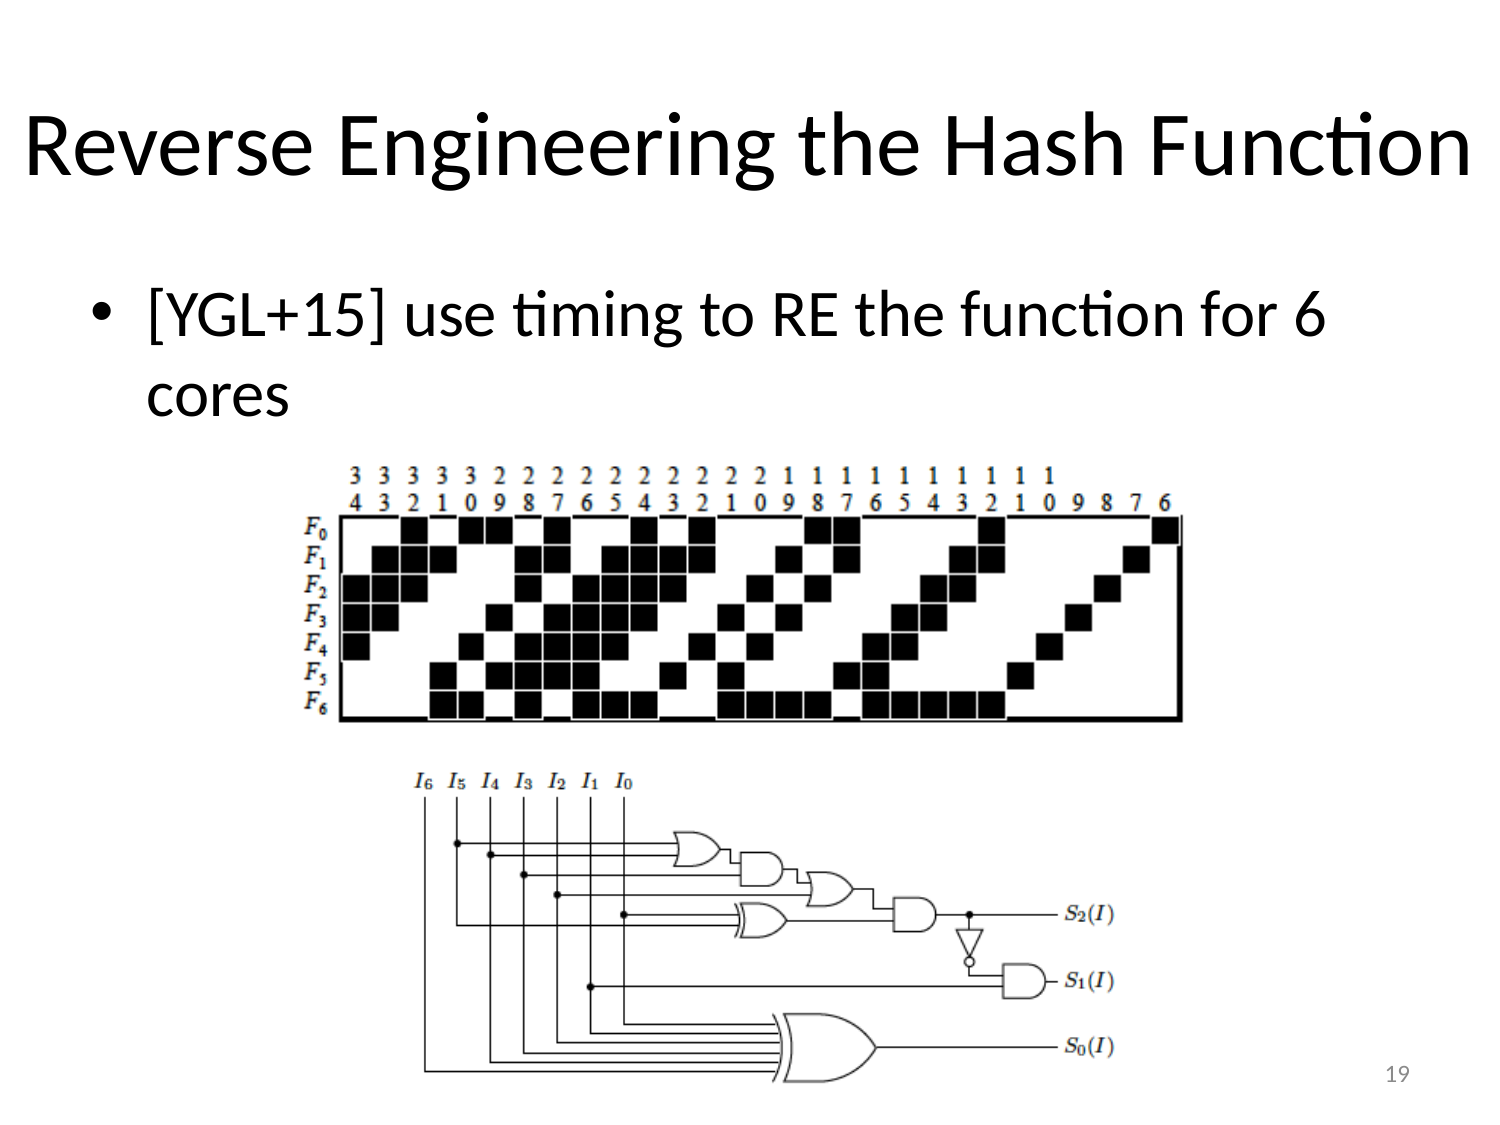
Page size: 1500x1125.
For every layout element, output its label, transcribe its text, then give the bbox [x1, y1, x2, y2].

title Reverse Engineering the Hash Function [0, 45, 1500, 233]
list [YGL+15] use timing to RE the function for 6 cores [75, 262, 1425, 1005]
slide_number 19 [1167, 1042, 1425, 1103]
picture [238, 434, 1216, 1103]
